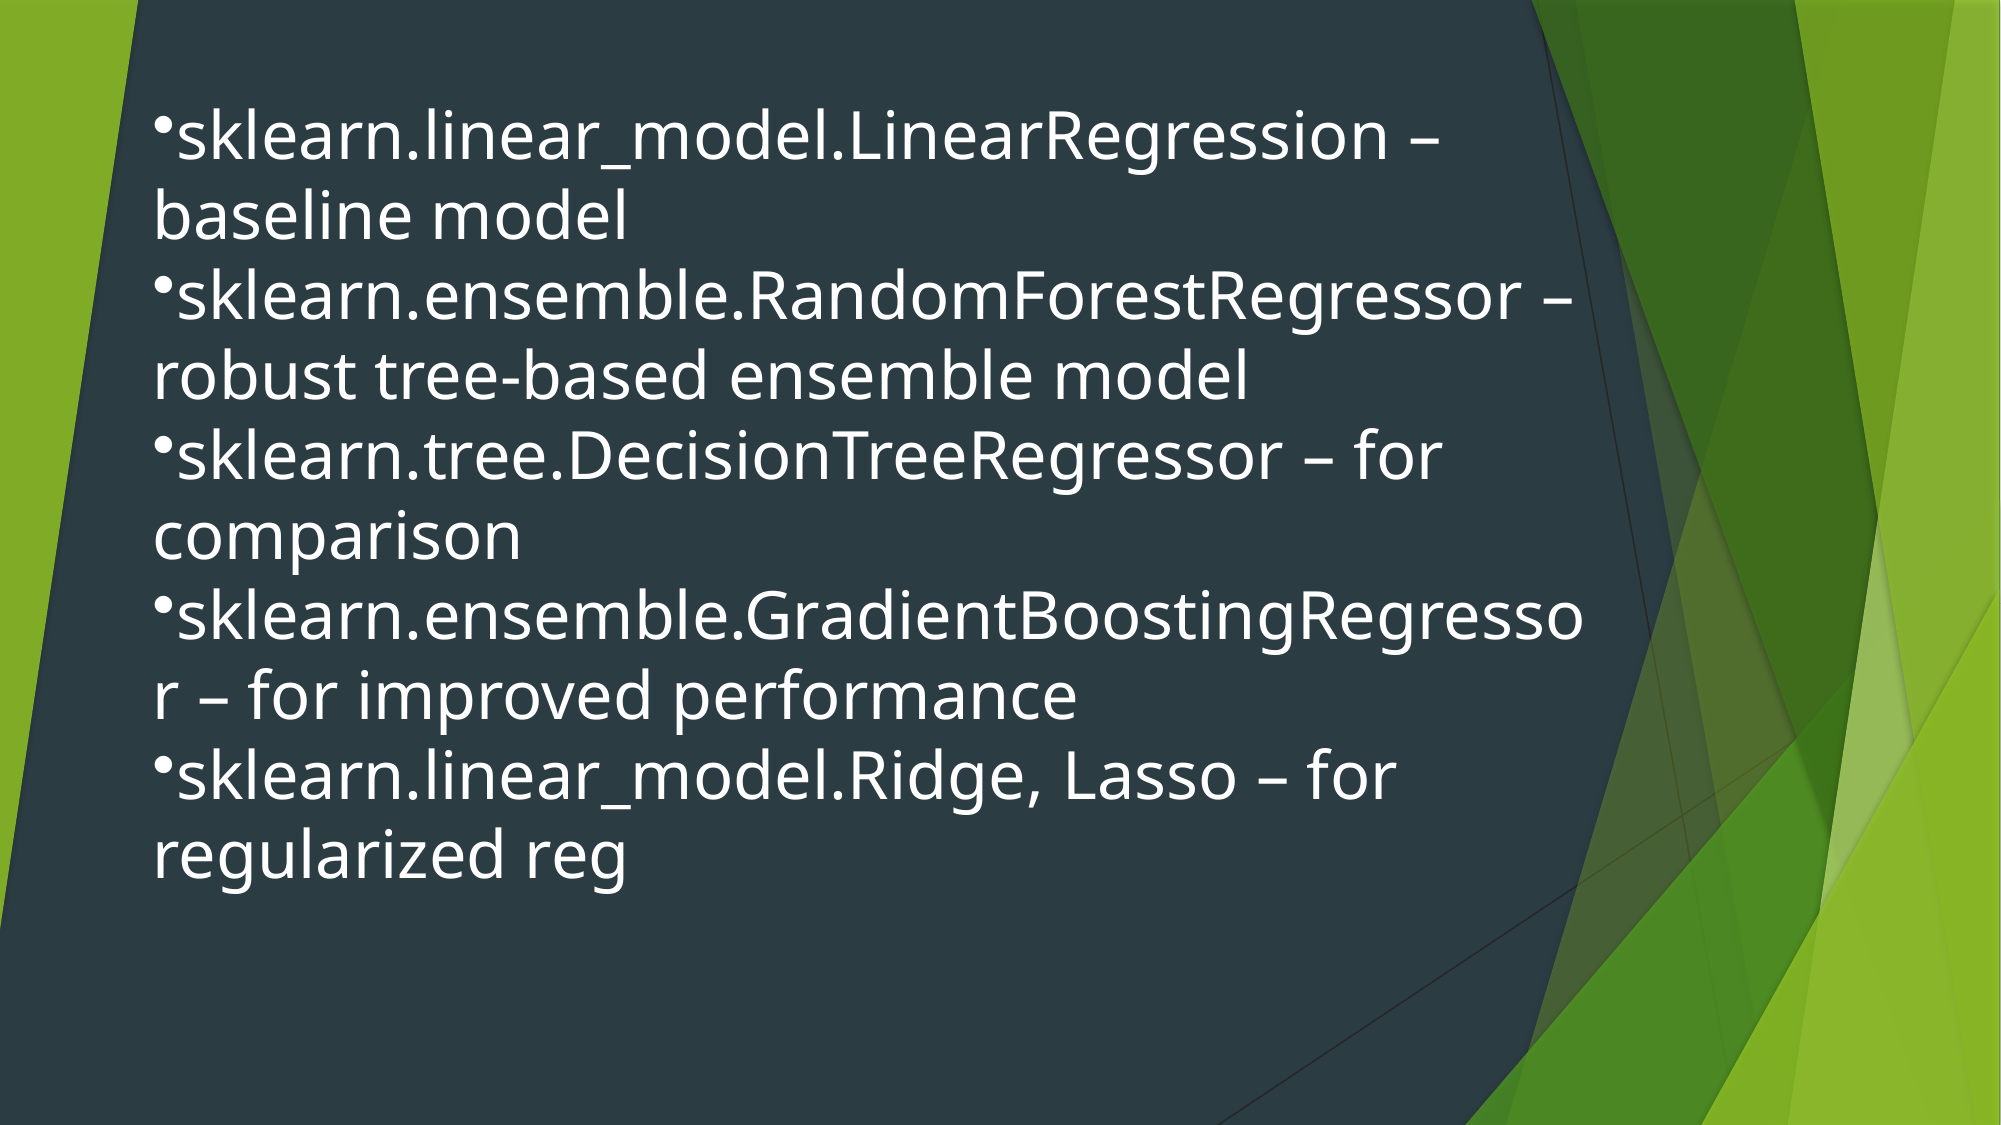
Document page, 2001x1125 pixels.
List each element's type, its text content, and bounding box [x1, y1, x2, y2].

subtitle sklearn.linear_model.LinearRegression – baseline model sklearn.ensemble.RandomForestRegressor – robust tree-based ensemble model sklearn.tree.DecisionTreeRegressor – for comparison sklearn.ensemble.GradientBoostingRegressor – for improved performance sklearn.linear_model.Ridge, Lasso – for regularized reg [137, 85, 1623, 900]
